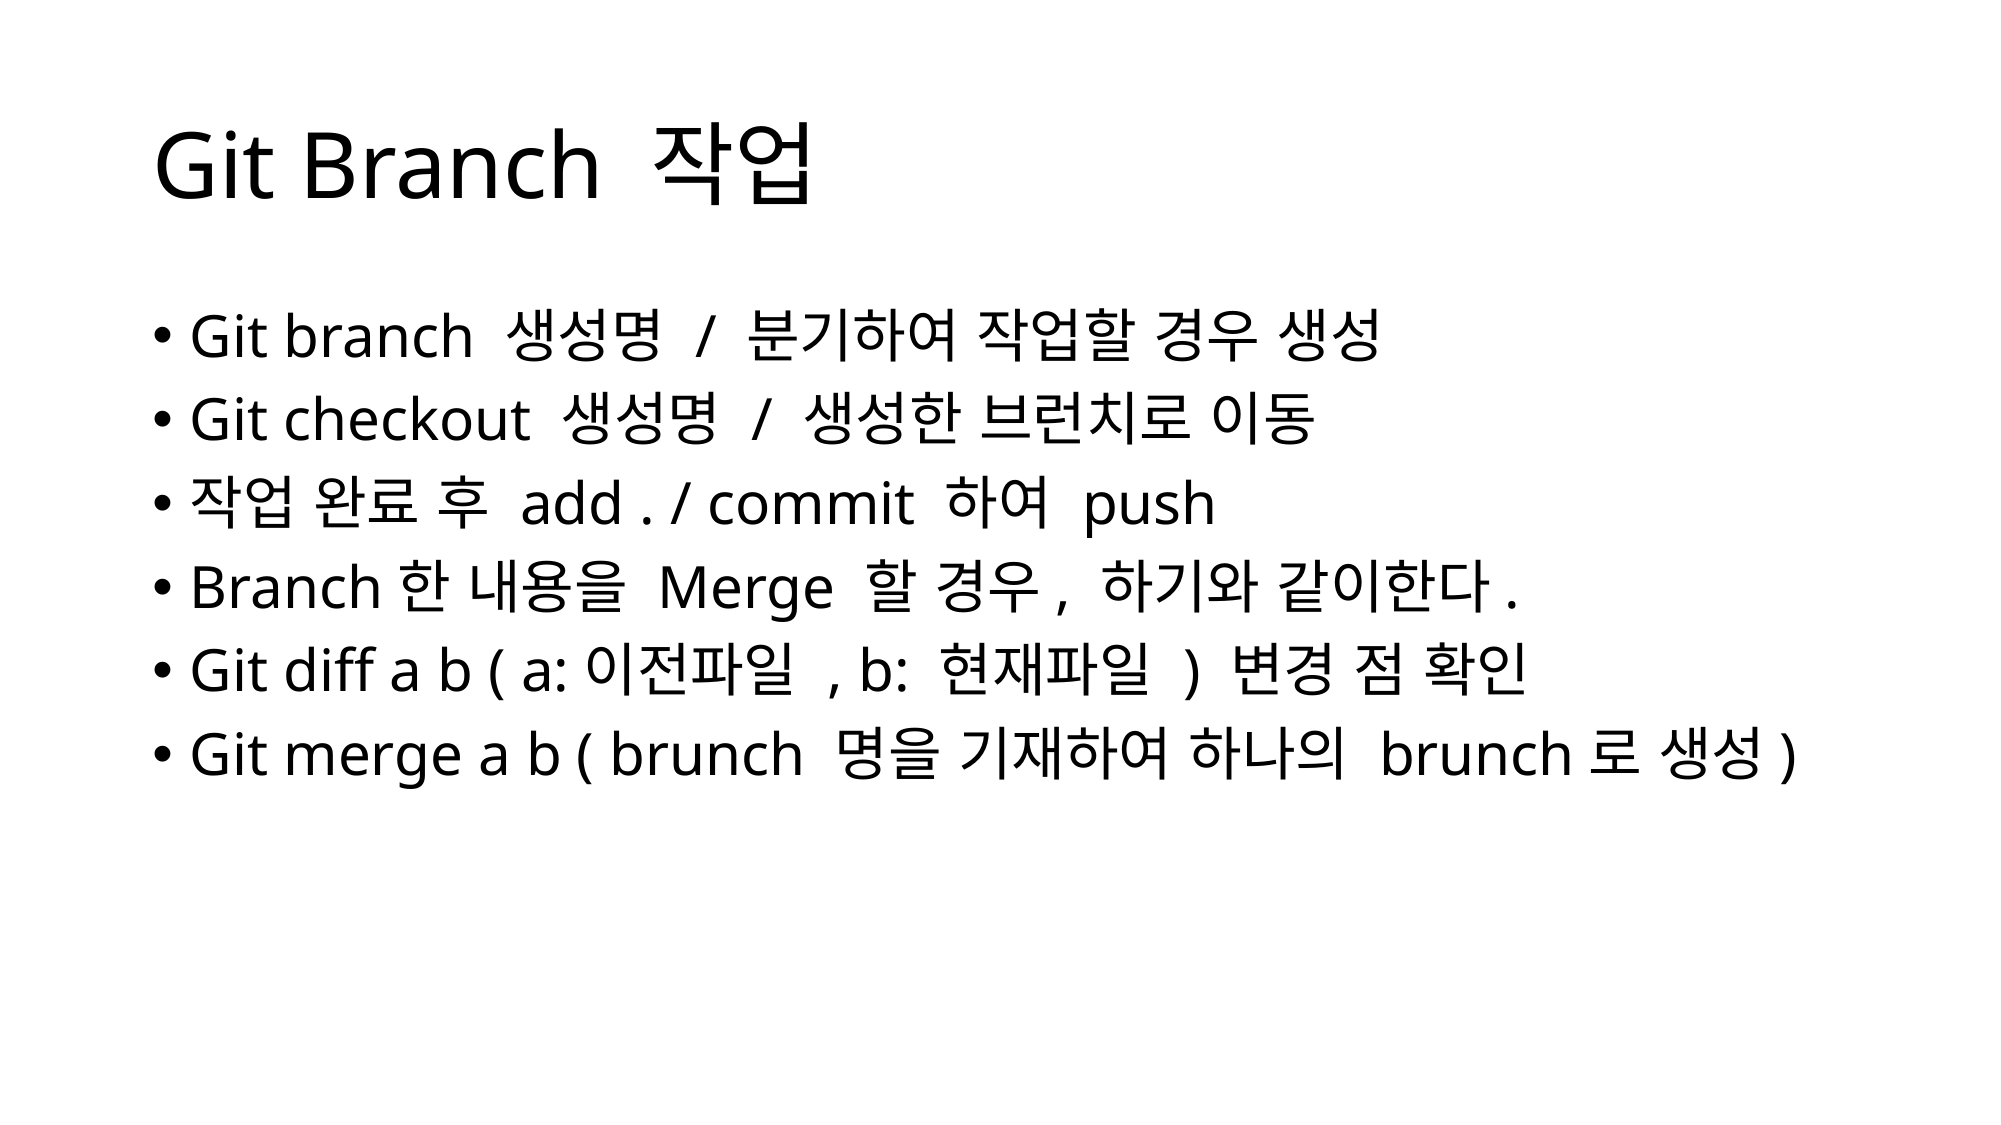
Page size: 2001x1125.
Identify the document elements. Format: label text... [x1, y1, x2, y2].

list Git branch 생성명 / 분기하여 작업할 경우 생성 Git checkout 생성명 / 생성한 브런치로 이동 작업 완료 후 add . / commit 하여 push Branch한 내용을 Merge 할 경우, 하기와 같이한다. Git diff a b ( a:이전파일 , b: 현재파일 ) 변경 점 확인 Git merge a b ( brunch 명을 기재하여 하나의 brunch로 생성) [137, 299, 1863, 1014]
title Git Branch 작업 [137, 59, 1863, 278]
